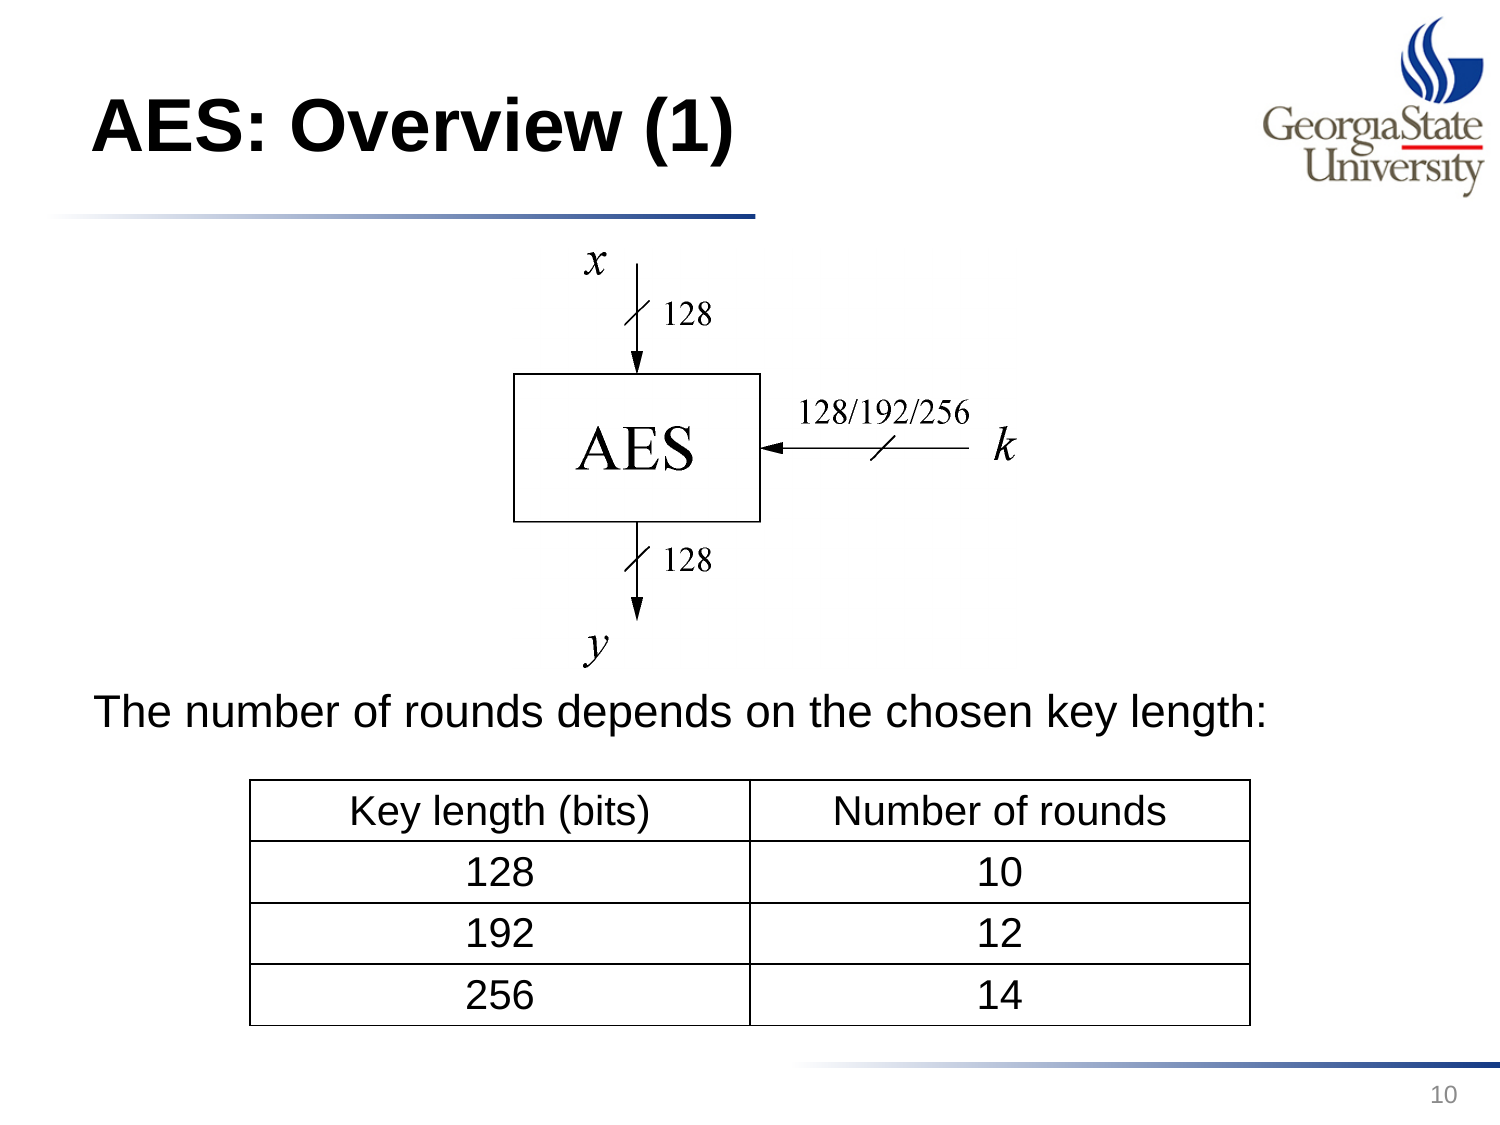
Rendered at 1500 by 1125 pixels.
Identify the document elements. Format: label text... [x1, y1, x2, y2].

table_cell 192 [251, 904, 749, 963]
table_cell 10 [751, 842, 1249, 902]
table_cell 128 [251, 842, 749, 902]
slide_number 10 [1123, 1064, 1474, 1124]
table_header Number of rounds [751, 781, 1249, 840]
text_box The number of rounds depends on the chosen key length: [78, 678, 1417, 770]
picture [512, 248, 1017, 669]
title AES: Overview (1) [75, 27, 1234, 215]
picture [1247, 0, 1500, 216]
table_cell 256 [251, 965, 749, 1025]
table_cell 12 [751, 904, 1249, 963]
table_header Key length (bits) [251, 781, 749, 840]
table_cell 14 [751, 965, 1249, 1025]
